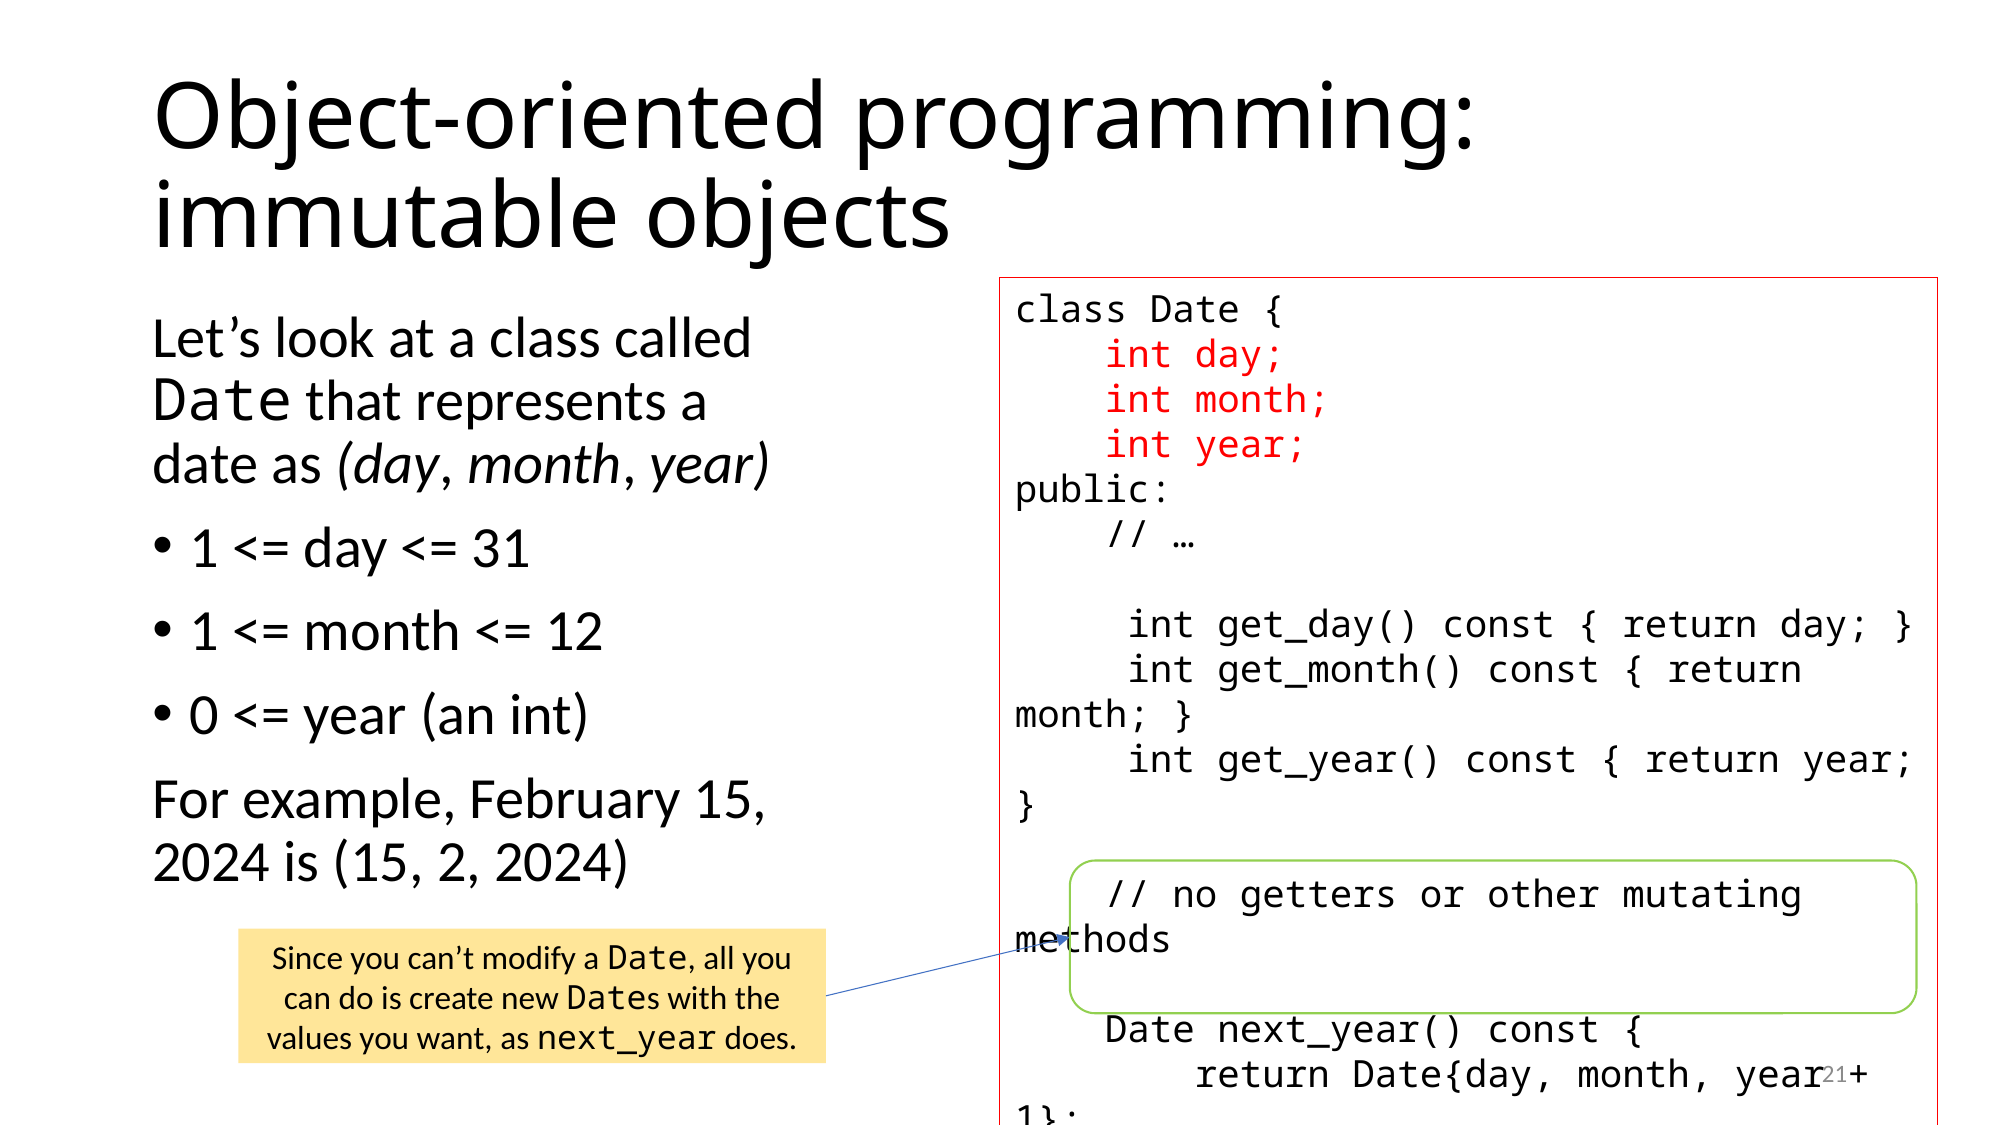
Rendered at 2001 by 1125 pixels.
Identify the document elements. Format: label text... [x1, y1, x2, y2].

title Object-oriented programming: immutable objects [137, 59, 1863, 278]
list Let’s look at a class called Date that represents a date as (day, month, year) 1 <= day <= 31 1 <= month <= 12 0 <= year (an int) For example, February 15, 2024 is (15, 2, 2024) [137, 299, 789, 1014]
text_box [1068, 859, 1918, 1015]
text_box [825, 937, 1070, 997]
text_box Since you can’t modify a Date, all you can do is create new Dates with the values you want, as next_year does. [238, 928, 826, 1064]
text_box class Date { int day; int month; int year; public: // … int get_day() const { return day; } int get_month() const { return month; } int get_year() const { return year; } // no getters or other mutating methods Date next_year() const { return Date{day, month, year + 1}; } }; [999, 277, 1938, 1125]
